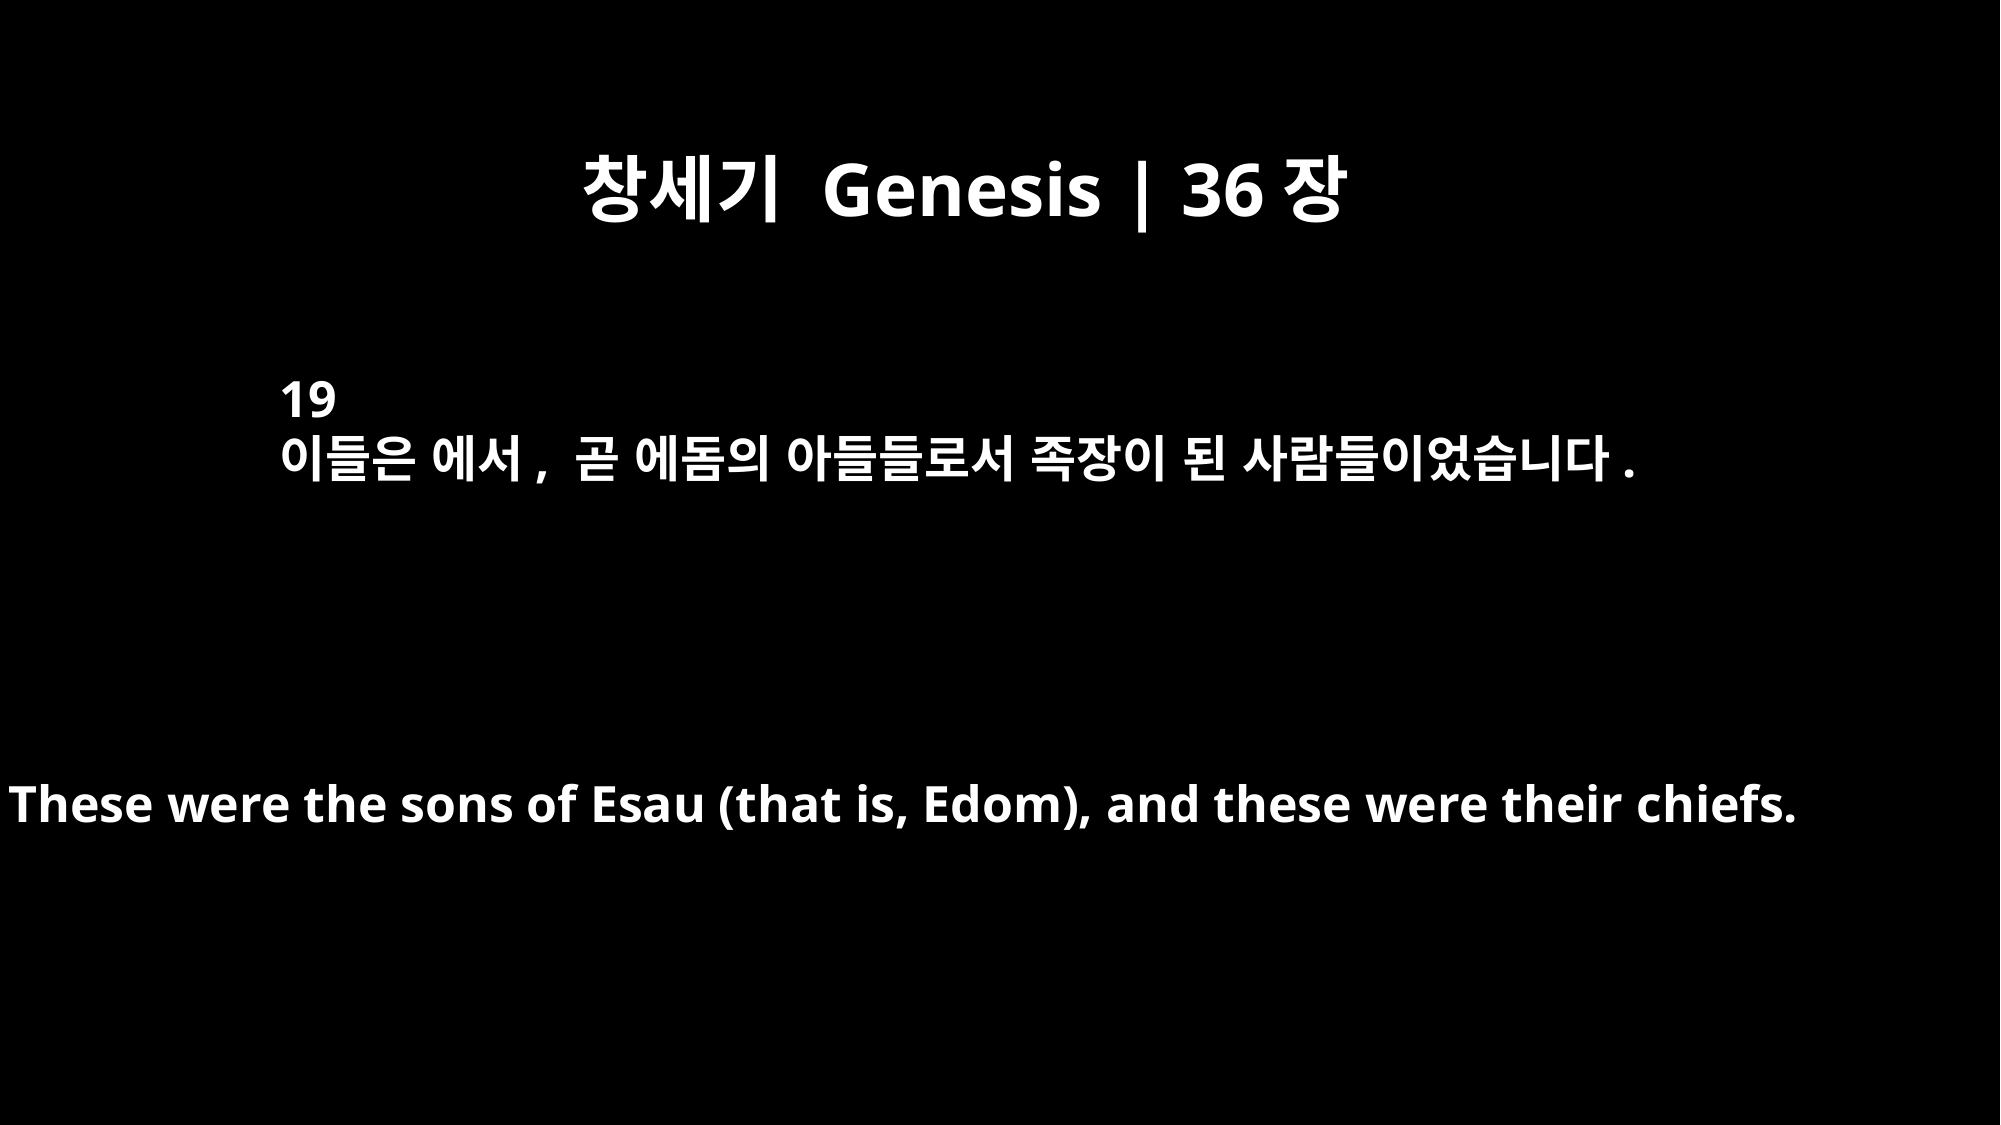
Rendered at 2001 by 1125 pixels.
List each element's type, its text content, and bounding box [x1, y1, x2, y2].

text_box 19 이들은 에서, 곧 에돔의 아들들로서 족장이 된 사람들이었습니다. [264, 359, 1653, 495]
text_box These were the sons of Esau (that is, Edom), and these were their chiefs. [0, 764, 1814, 840]
text_box 창세기 Genesis | 36장 [566, 136, 1365, 239]
